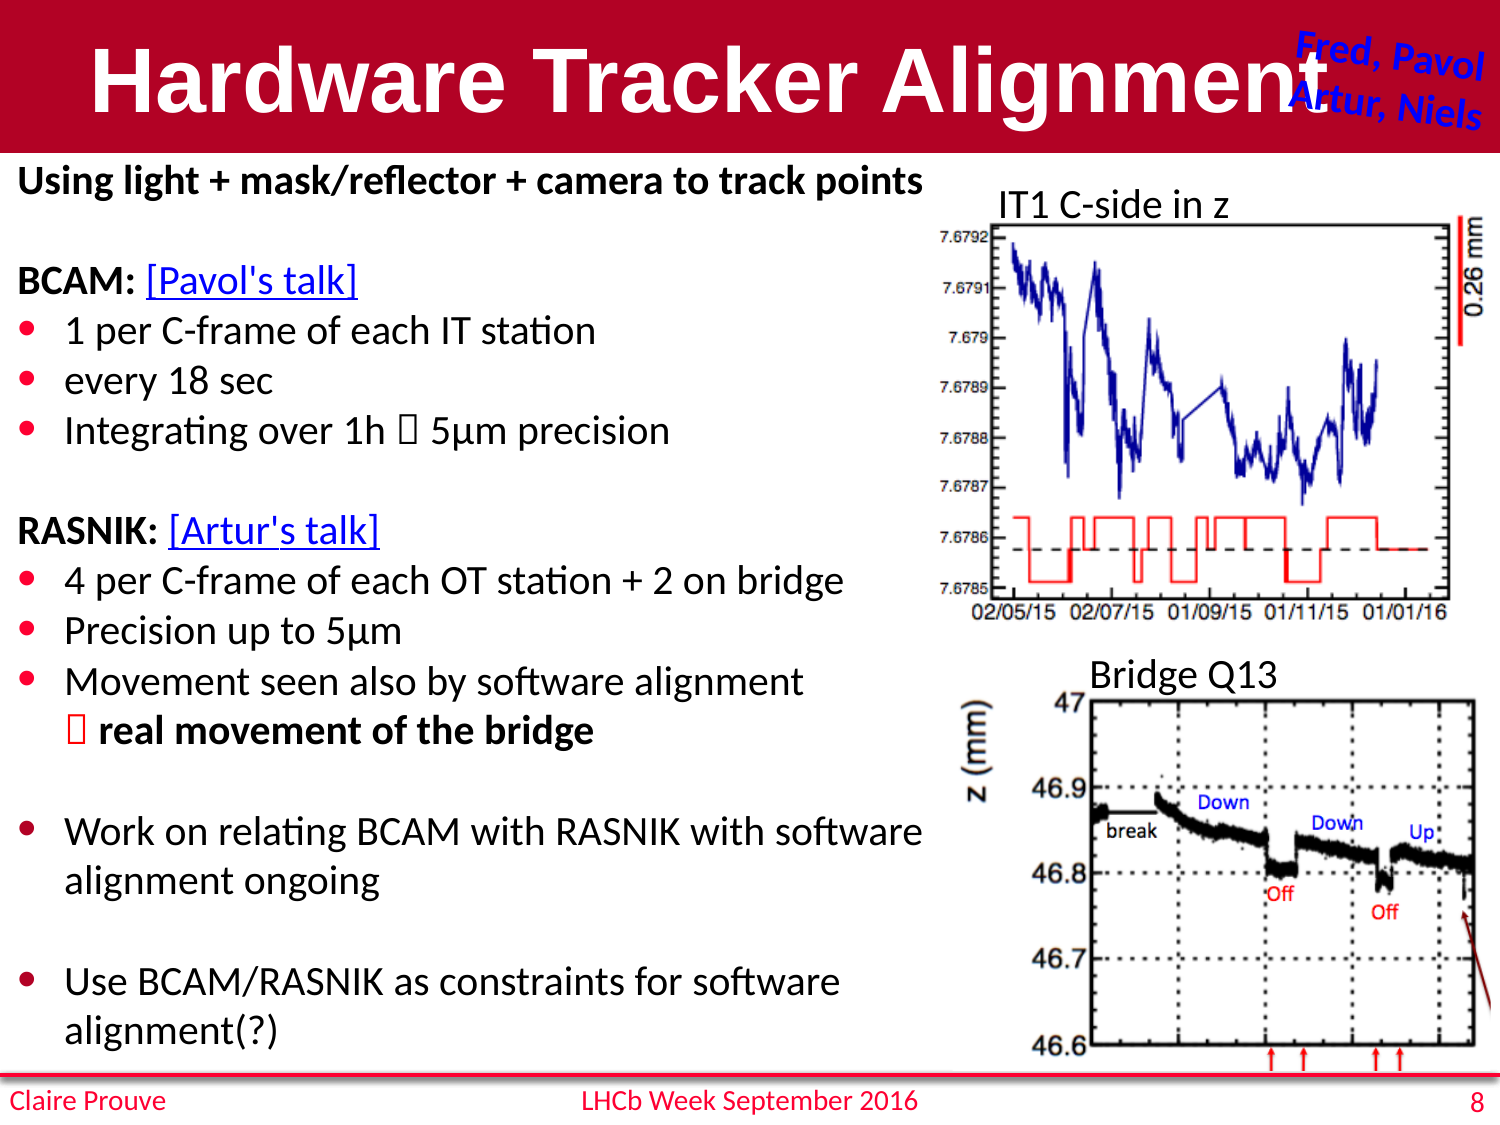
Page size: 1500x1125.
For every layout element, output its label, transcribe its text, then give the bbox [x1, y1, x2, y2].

text_box Fred, Pavol Artur, Niels [1271, 6, 1500, 150]
title Hardware Tracker Alignment [75, 13, 1425, 159]
footer Claire Prouve [0, 1085, 470, 1125]
footer Claire Prouve [0, 1068, 470, 1072]
text_box IT1 C-side in z [983, 169, 1493, 207]
text_box Using light + mask/reflector + camera to track points BCAM: [Pavol's talk] 1 per C-frame of each IT station every 18 sec Integrating over 1h  5μm precision RASNIK: [Artur's talk] 4 per C-frame of each OT station + 2 on bridge Precision up to 5μm Movement seen also by software alignment  real movement of the bridge Work on relating BCAM with RASNIK with software alignment ongoing Use BCAM/RASNIK as constraints for software alignment(?) [2, 145, 1000, 1061]
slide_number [547, 1086, 953, 1125]
text_box Bridge Q13 [1074, 639, 1500, 705]
slide_number 8 [1149, 1084, 1500, 1125]
picture [952, 684, 1491, 1071]
picture [922, 208, 1500, 632]
